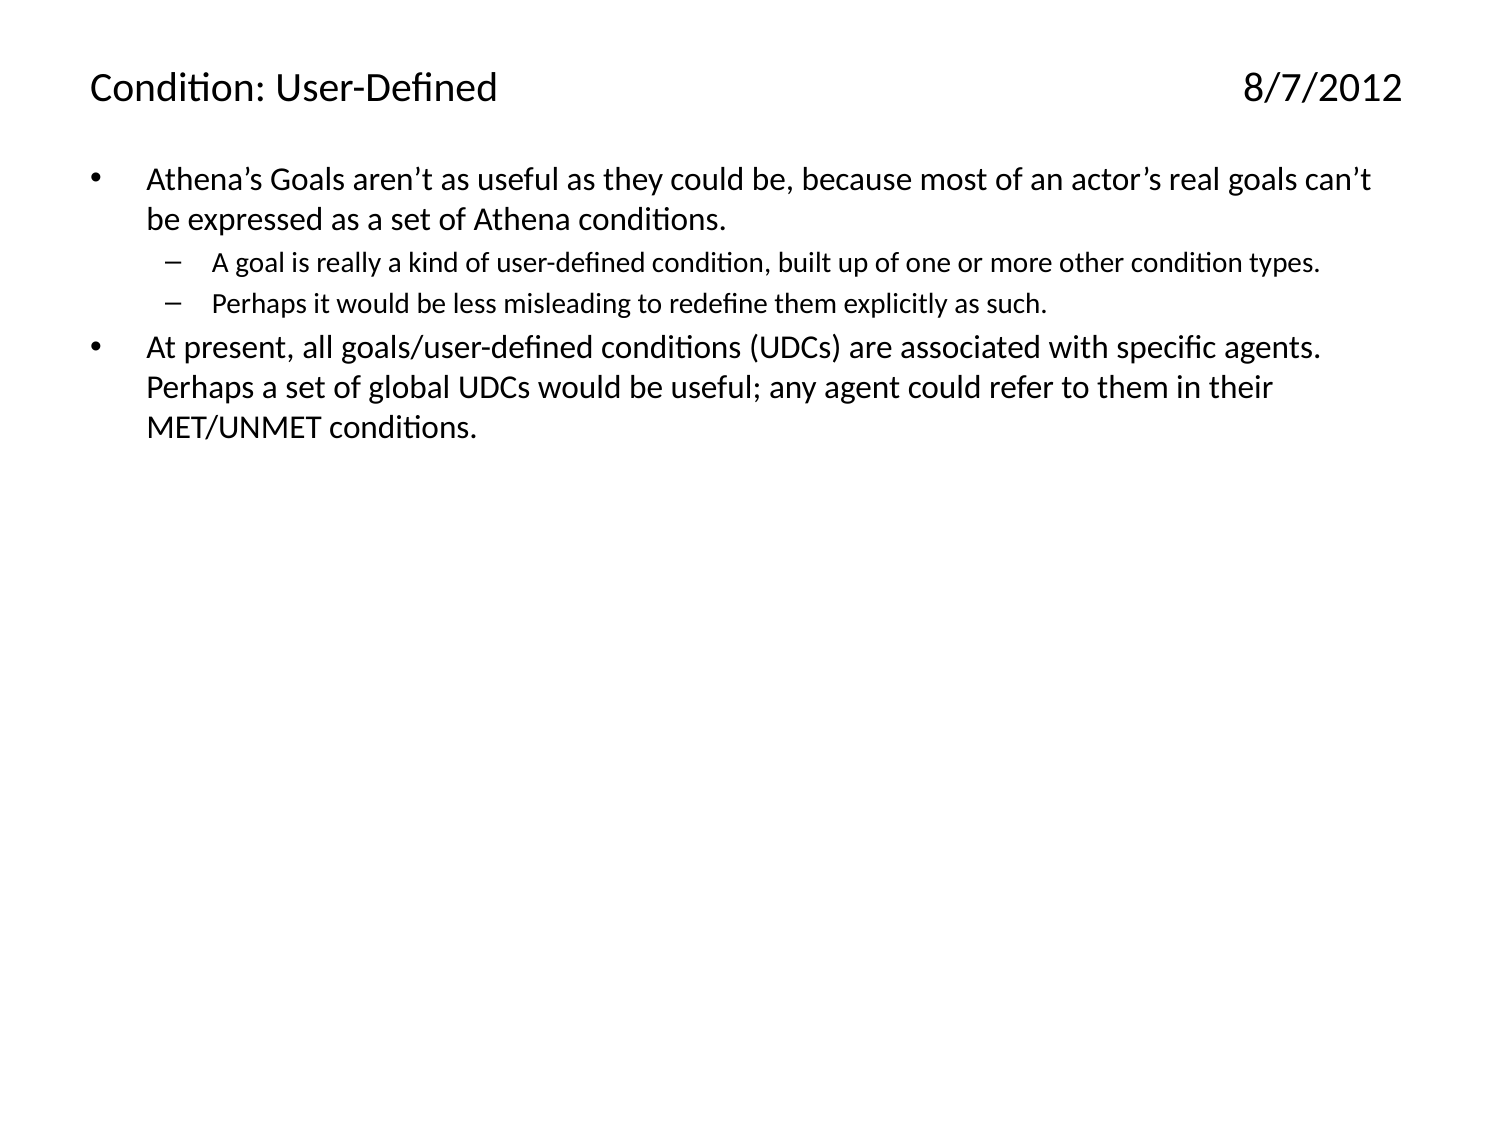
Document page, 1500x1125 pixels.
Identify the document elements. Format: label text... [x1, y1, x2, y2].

list Athena’s Goals aren’t as useful as they could be, because most of an actor’s real goals can’t be expressed as a set of Athena conditions. A goal is really a kind of user-defined condition, built up of one or more other condition types. Perhaps it would be less misleading to redefine them explicitly as such. At present, all goals/user-defined conditions (UDCs) are associated with specific agents. Perhaps a set of global UDCs would be useful; any agent could refer to them in their MET/UNMET conditions. [75, 149, 1425, 1005]
title Condition: User-Defined 8/7/2012 [75, 45, 1425, 125]
